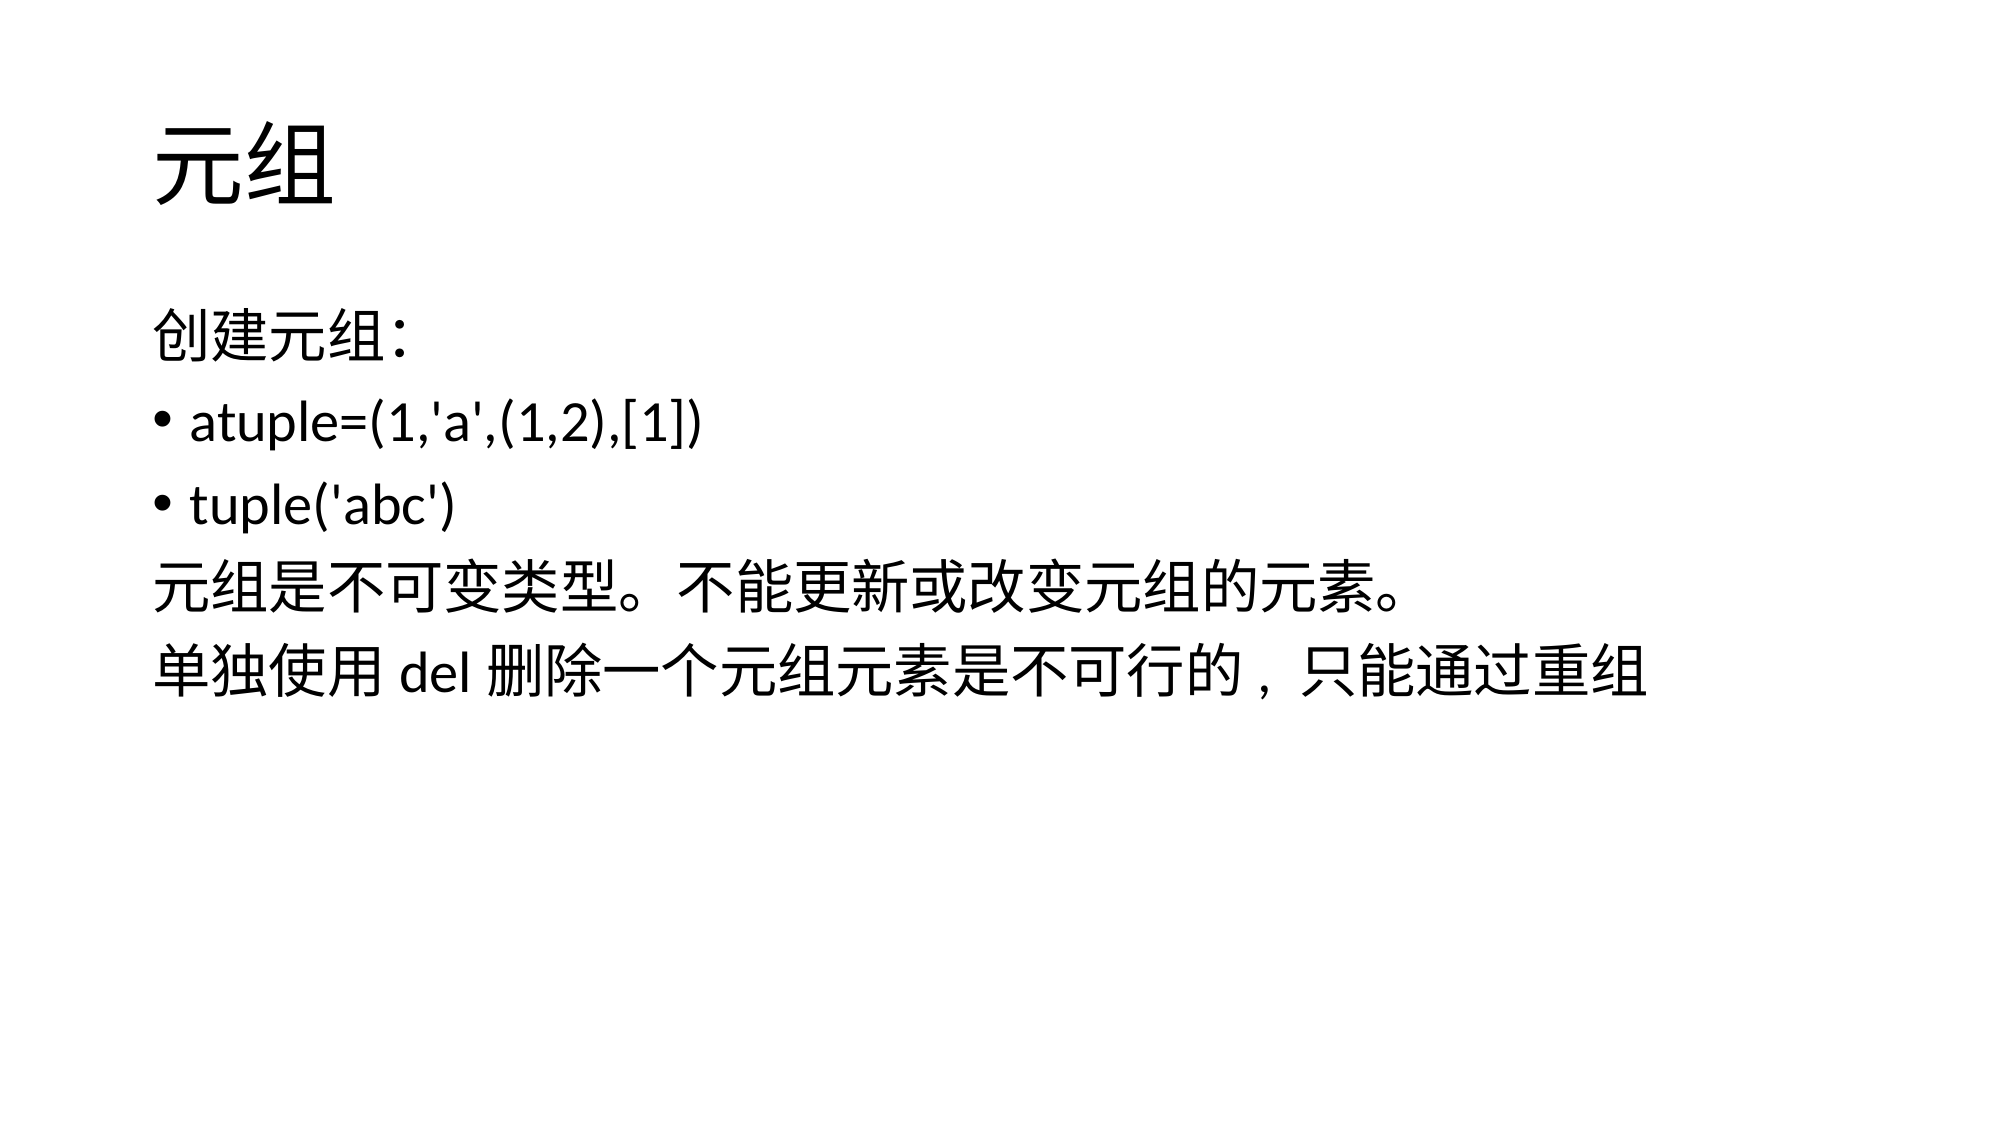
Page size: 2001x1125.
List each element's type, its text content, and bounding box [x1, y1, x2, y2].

title 元组 [137, 59, 1863, 278]
list 创建元组： atuple=(1,'a',(1,2),[1]) tuple('abc') 元组是不可变类型。不能更新或改变元组的元素。 单独使用del删除一个元组元素是不可行的, 只能通过重组 [137, 299, 1863, 1014]
